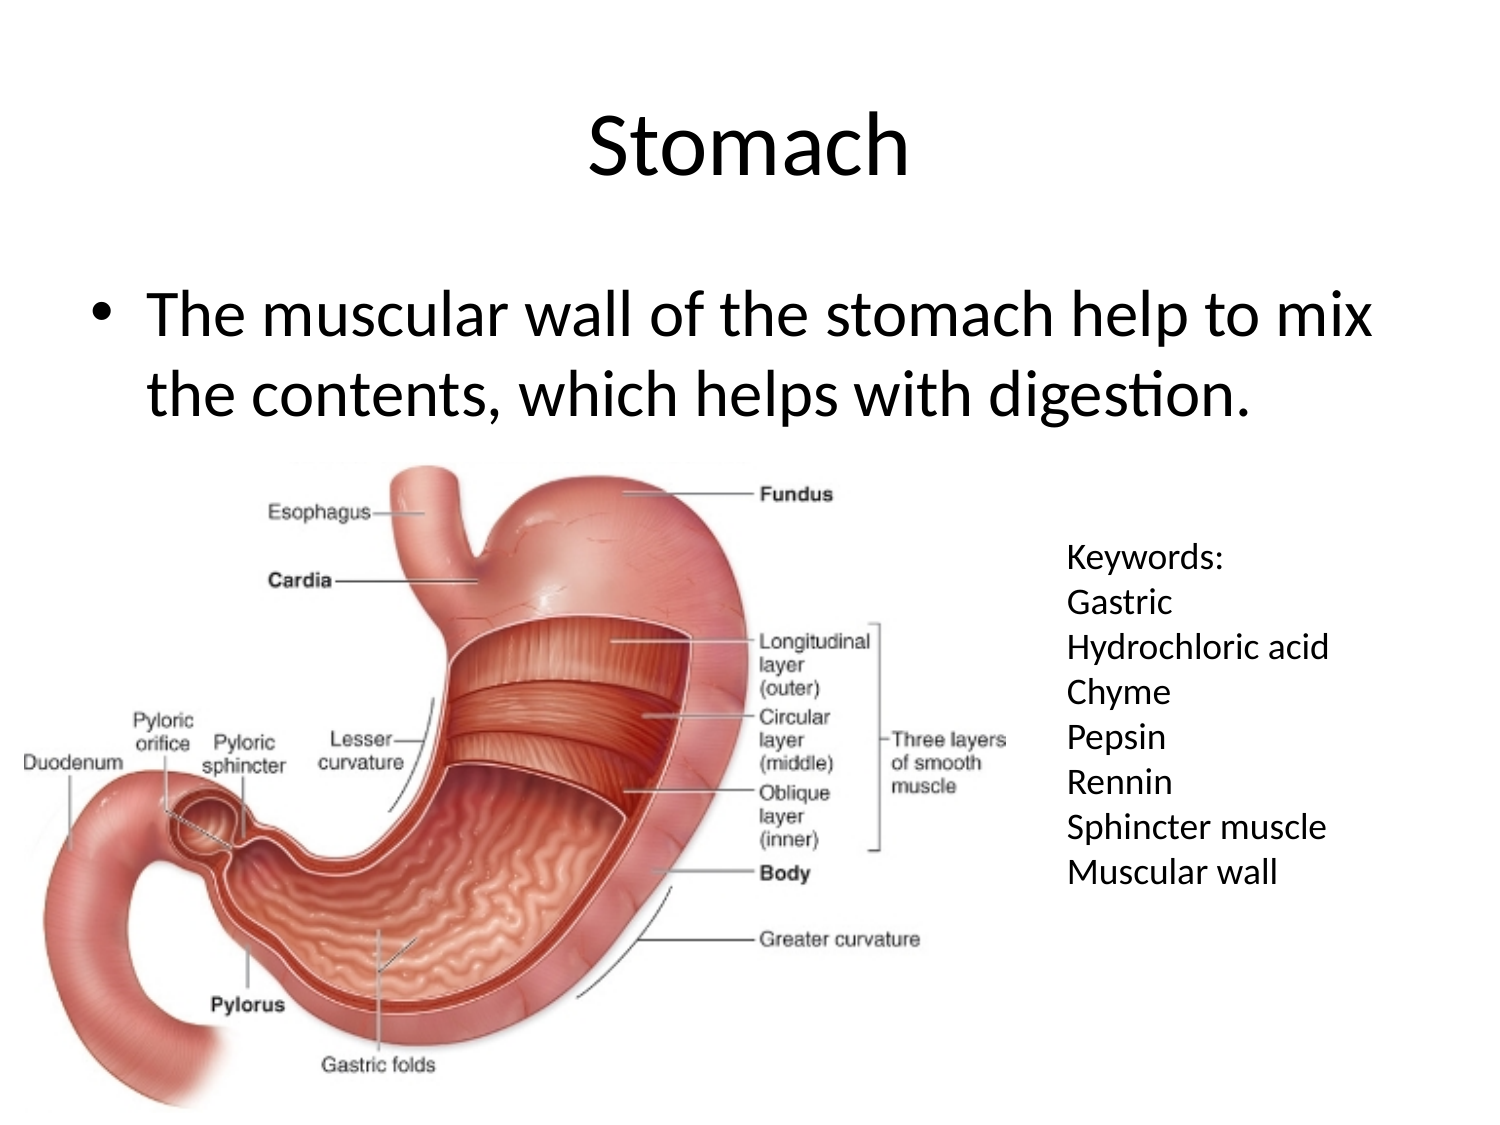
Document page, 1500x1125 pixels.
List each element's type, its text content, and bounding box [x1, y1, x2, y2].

picture [24, 462, 1007, 1113]
list The muscular wall of the stomach help to mix the contents, which helps with digestion. [75, 262, 1425, 463]
text_box Keywords: Gastric Hydrochloric acid Chyme Pepsin Rennin Sphincter muscle Muscular wall [1052, 524, 1345, 900]
title Stomach [75, 45, 1425, 233]
